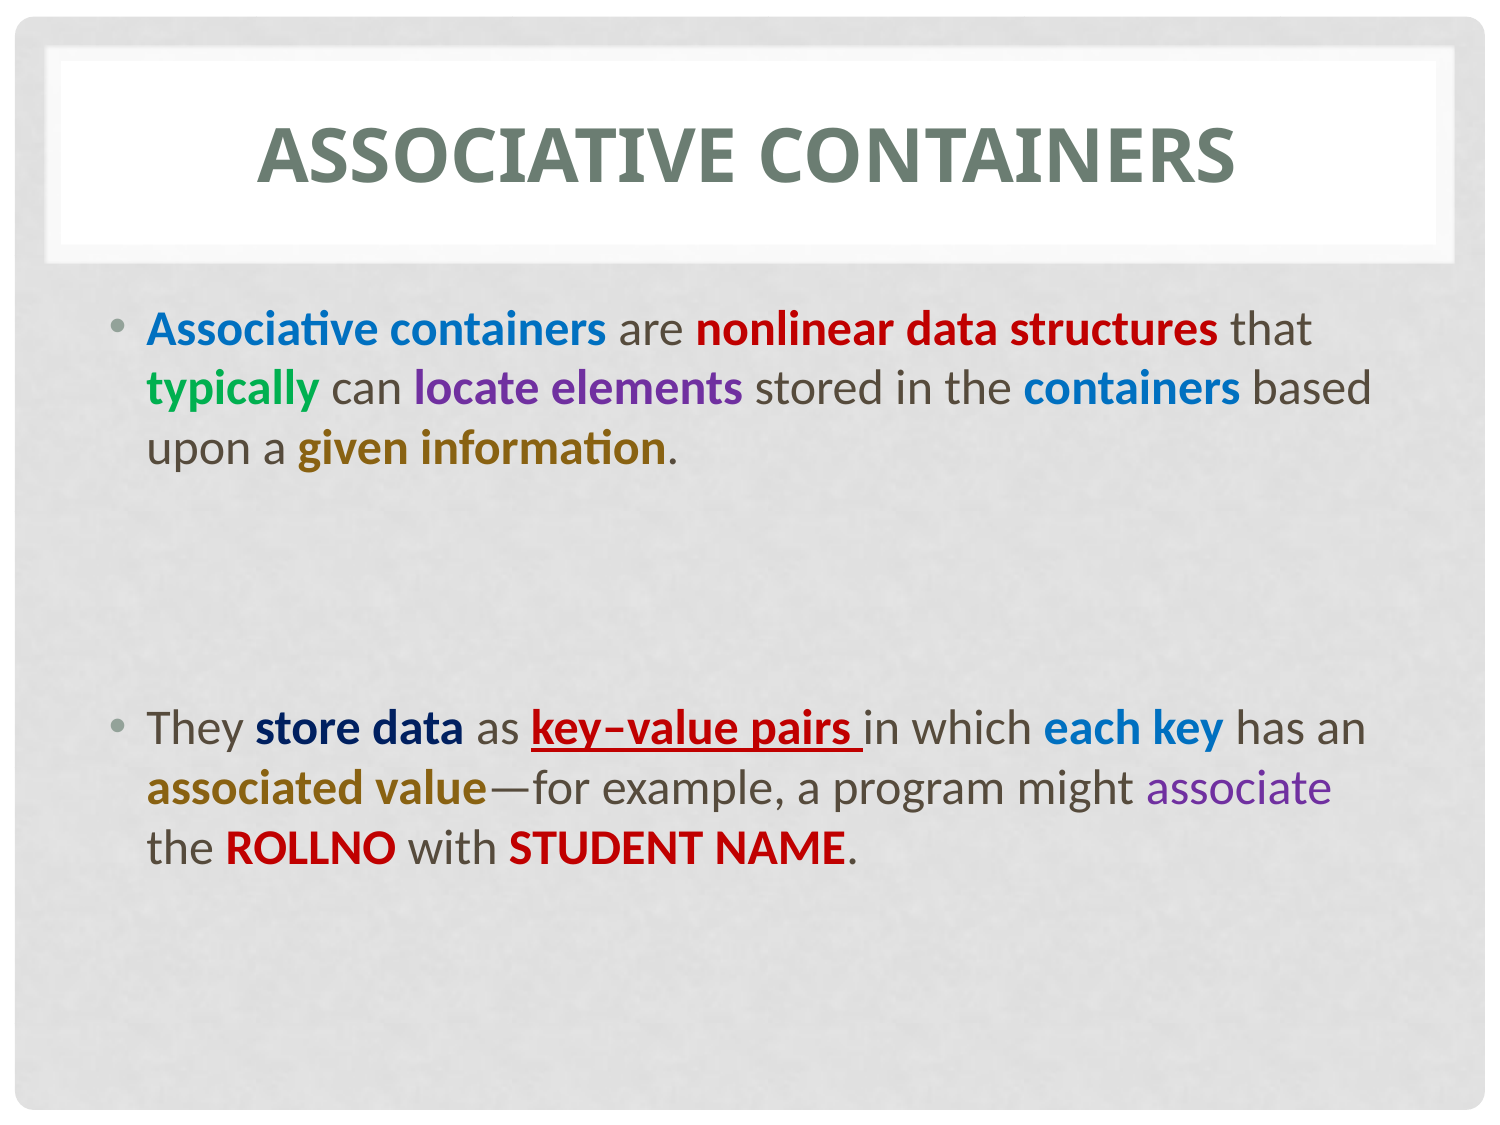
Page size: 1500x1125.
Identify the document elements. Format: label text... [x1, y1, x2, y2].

list Associative containers are nonlinear data structures that typically can locate elements stored in the containers based upon a given information. They store data as key–value pairs in which each key has an associated value—for example, a program might associate the ROLLNO with STUDENT NAME. [75, 287, 1425, 1071]
title associative containers [69, 66, 1425, 238]
